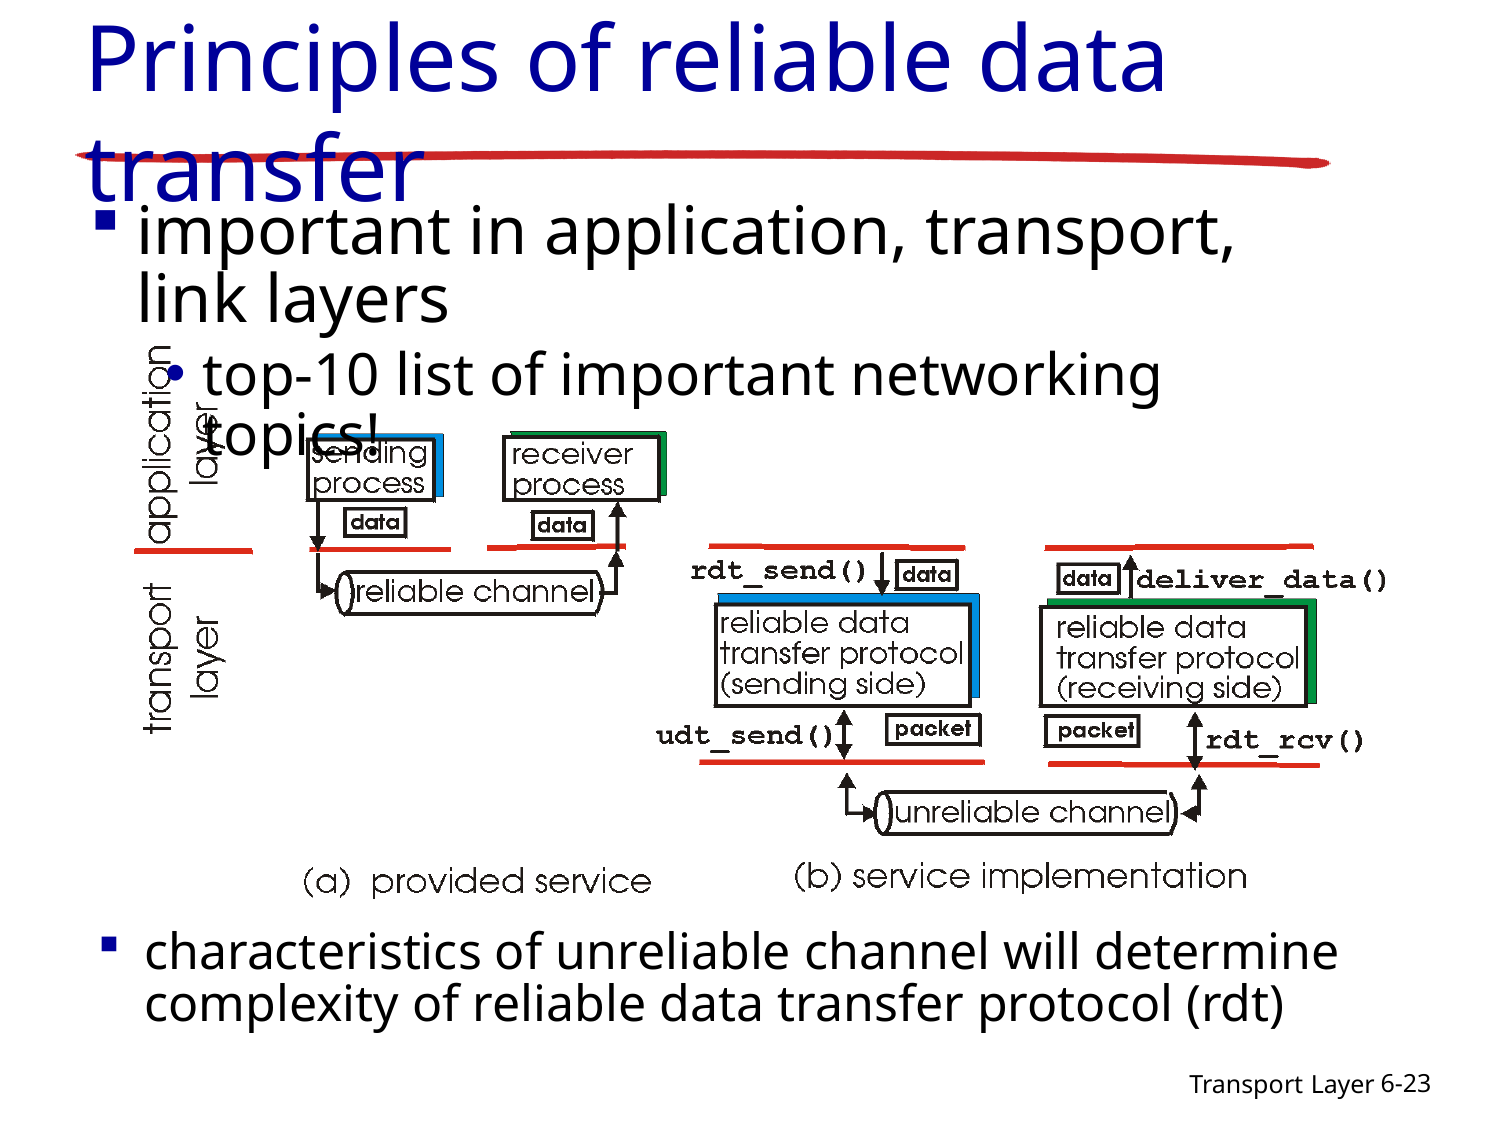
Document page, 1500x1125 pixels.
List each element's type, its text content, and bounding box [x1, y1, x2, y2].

picture [134, 346, 1386, 900]
title Principles of reliable data transfer [69, 15, 1345, 144]
list important in application, transport, link layers top-10 list of important networking topics! [75, 204, 1332, 331]
footer Transport Layer [914, 1057, 1390, 1105]
slide_number 6-23 [1365, 1060, 1477, 1106]
picture [70, 145, 1346, 174]
title Principles of reliable data transfer [69, 181, 1345, 204]
list characteristics of unreliable channel will determine complexity of reliable data transfer protocol (rdt) [82, 921, 1360, 999]
